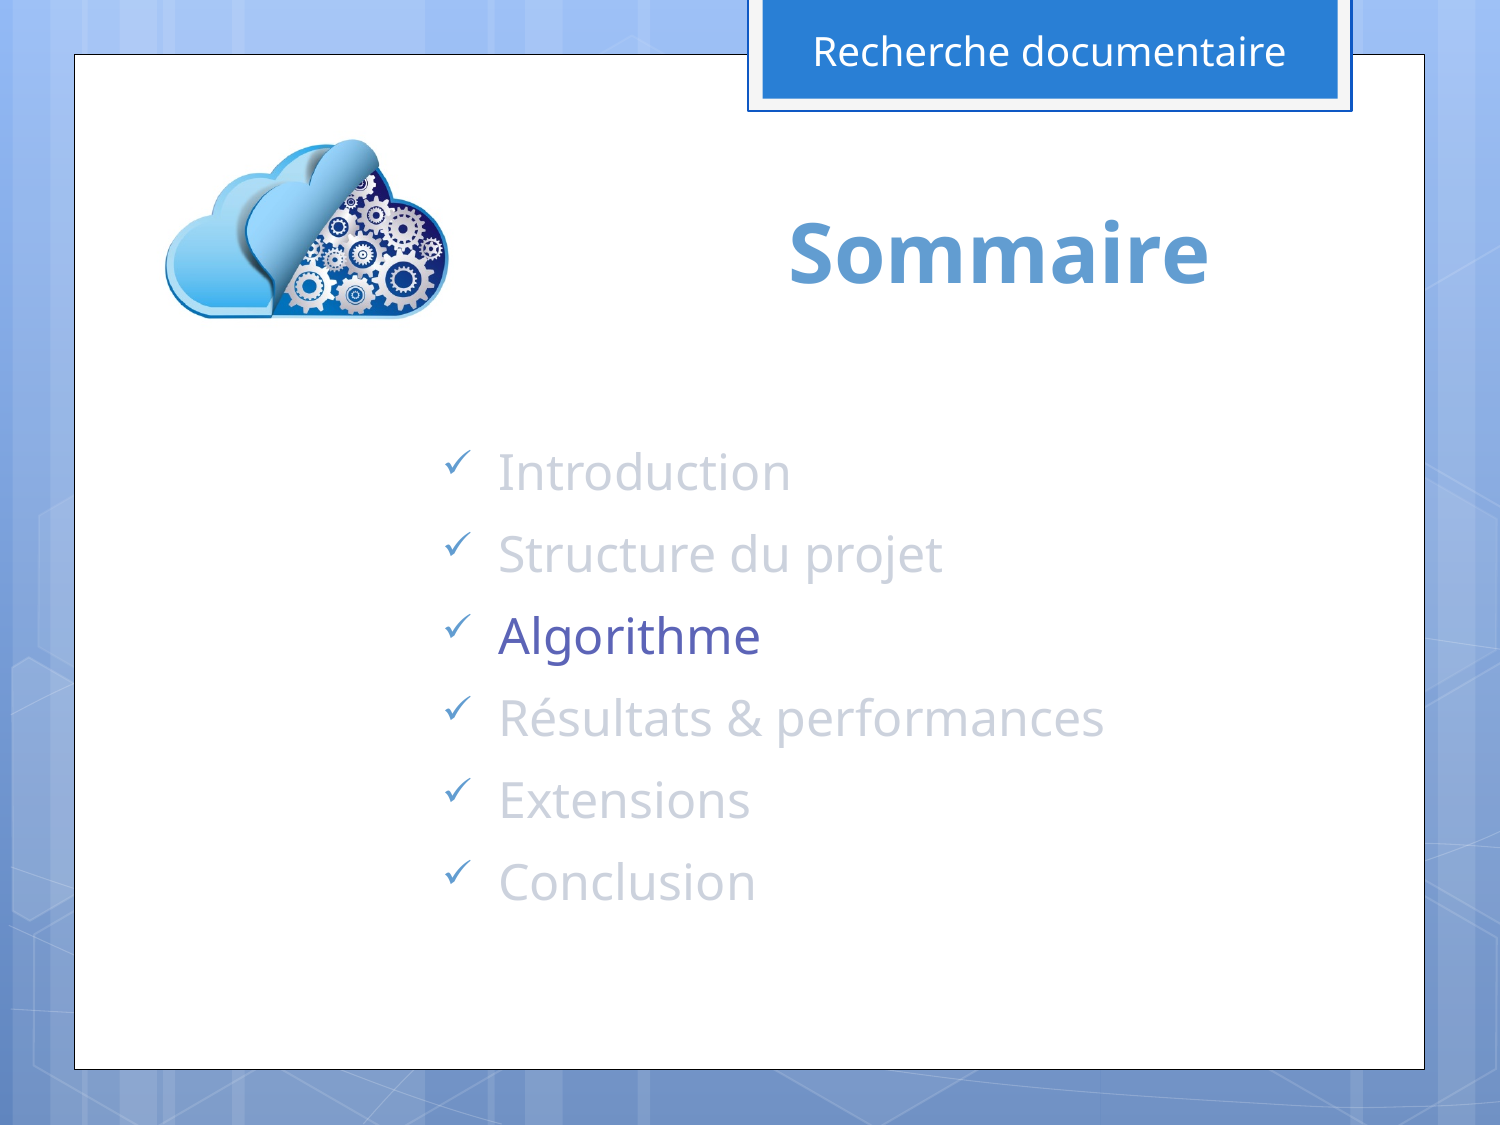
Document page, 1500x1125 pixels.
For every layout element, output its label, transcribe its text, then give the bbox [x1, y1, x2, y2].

text_box Recherche documentaire [797, 15, 1306, 83]
picture [135, 64, 480, 409]
list Introduction Structure du projet Algorithme Résultats & performances Extensions Conclusion [427, 420, 1168, 988]
title Sommaire [773, 166, 1247, 308]
